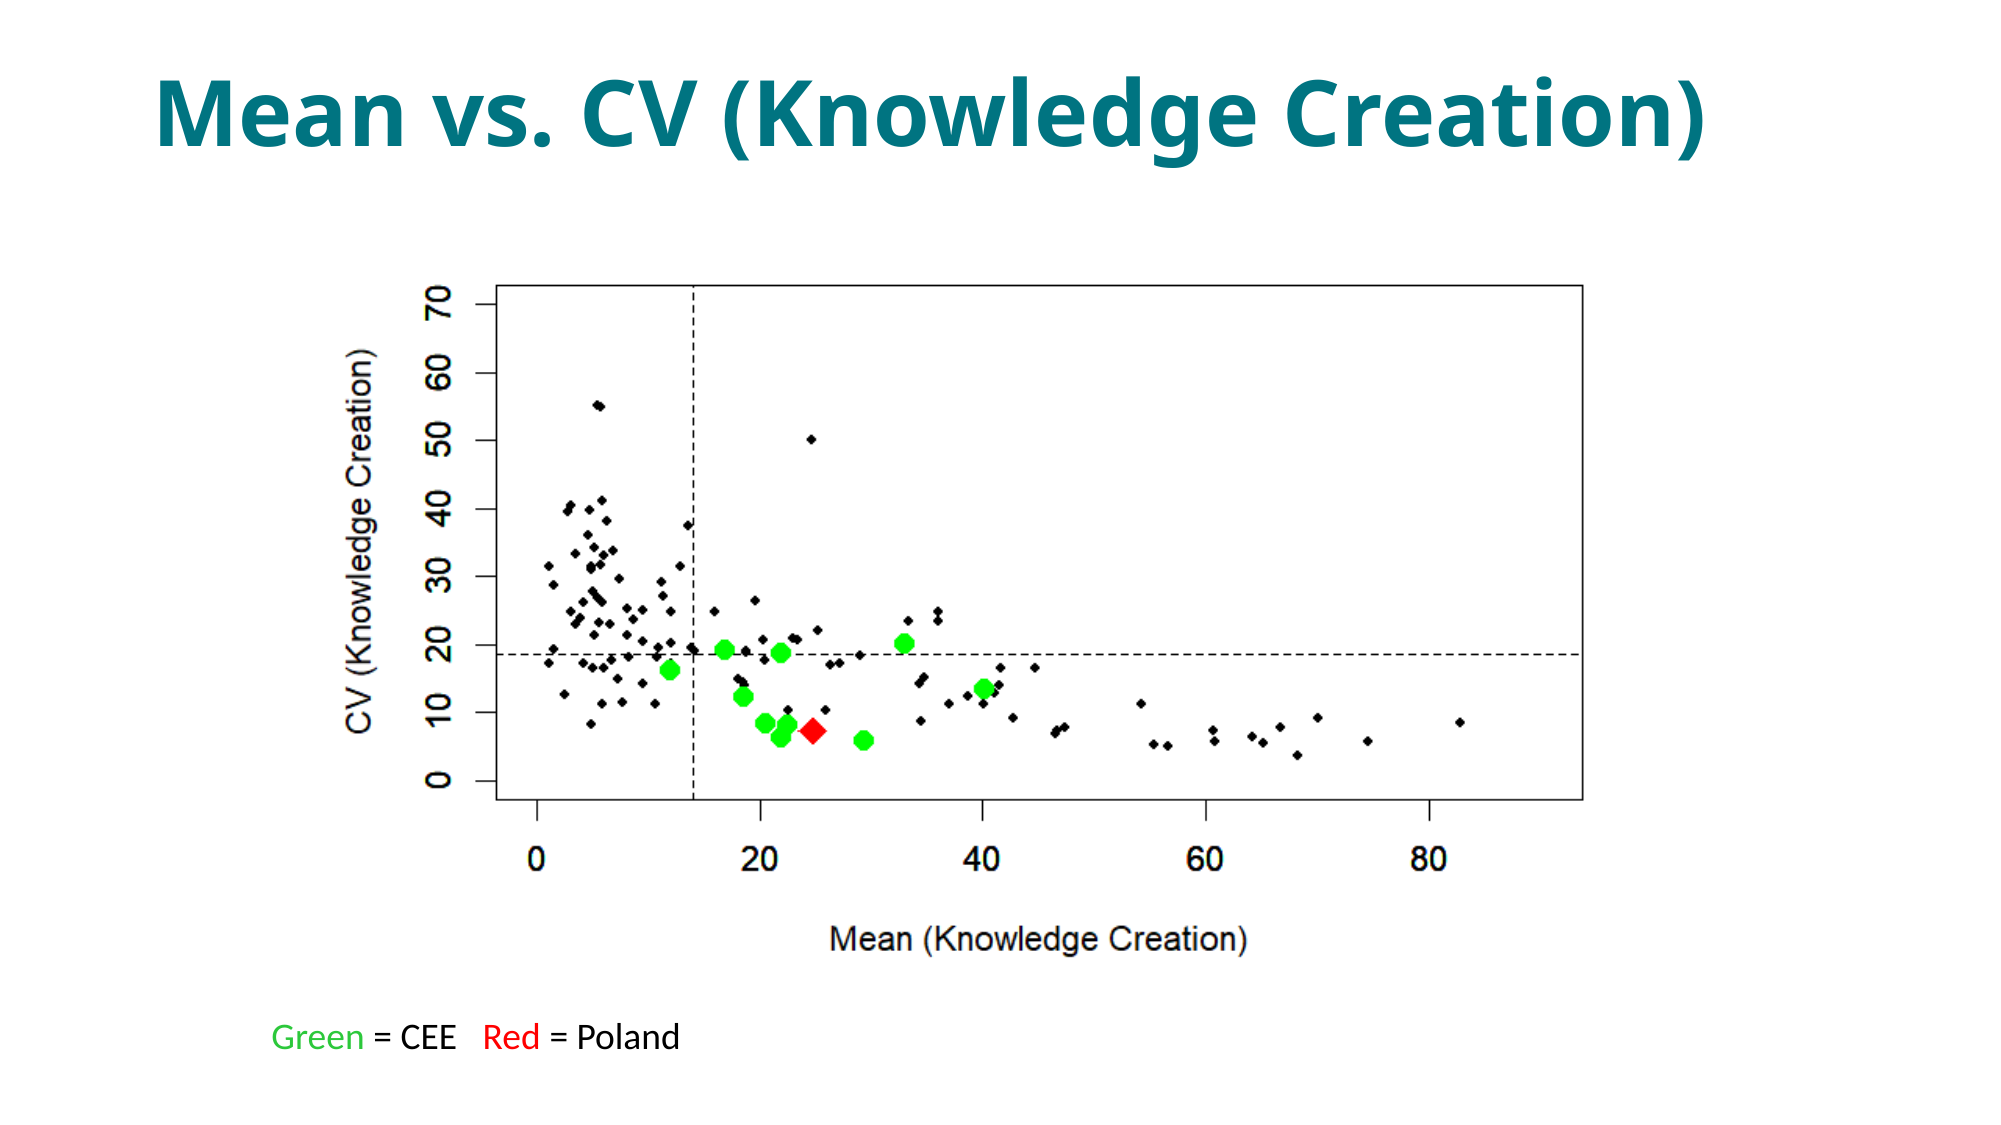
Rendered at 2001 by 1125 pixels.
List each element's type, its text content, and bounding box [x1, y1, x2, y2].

text_box Green = CEE Red = Poland [256, 1004, 934, 1065]
picture [335, 244, 1665, 1001]
text_box Mean vs. CV (Knowledge Creation) [137, 59, 1863, 278]
